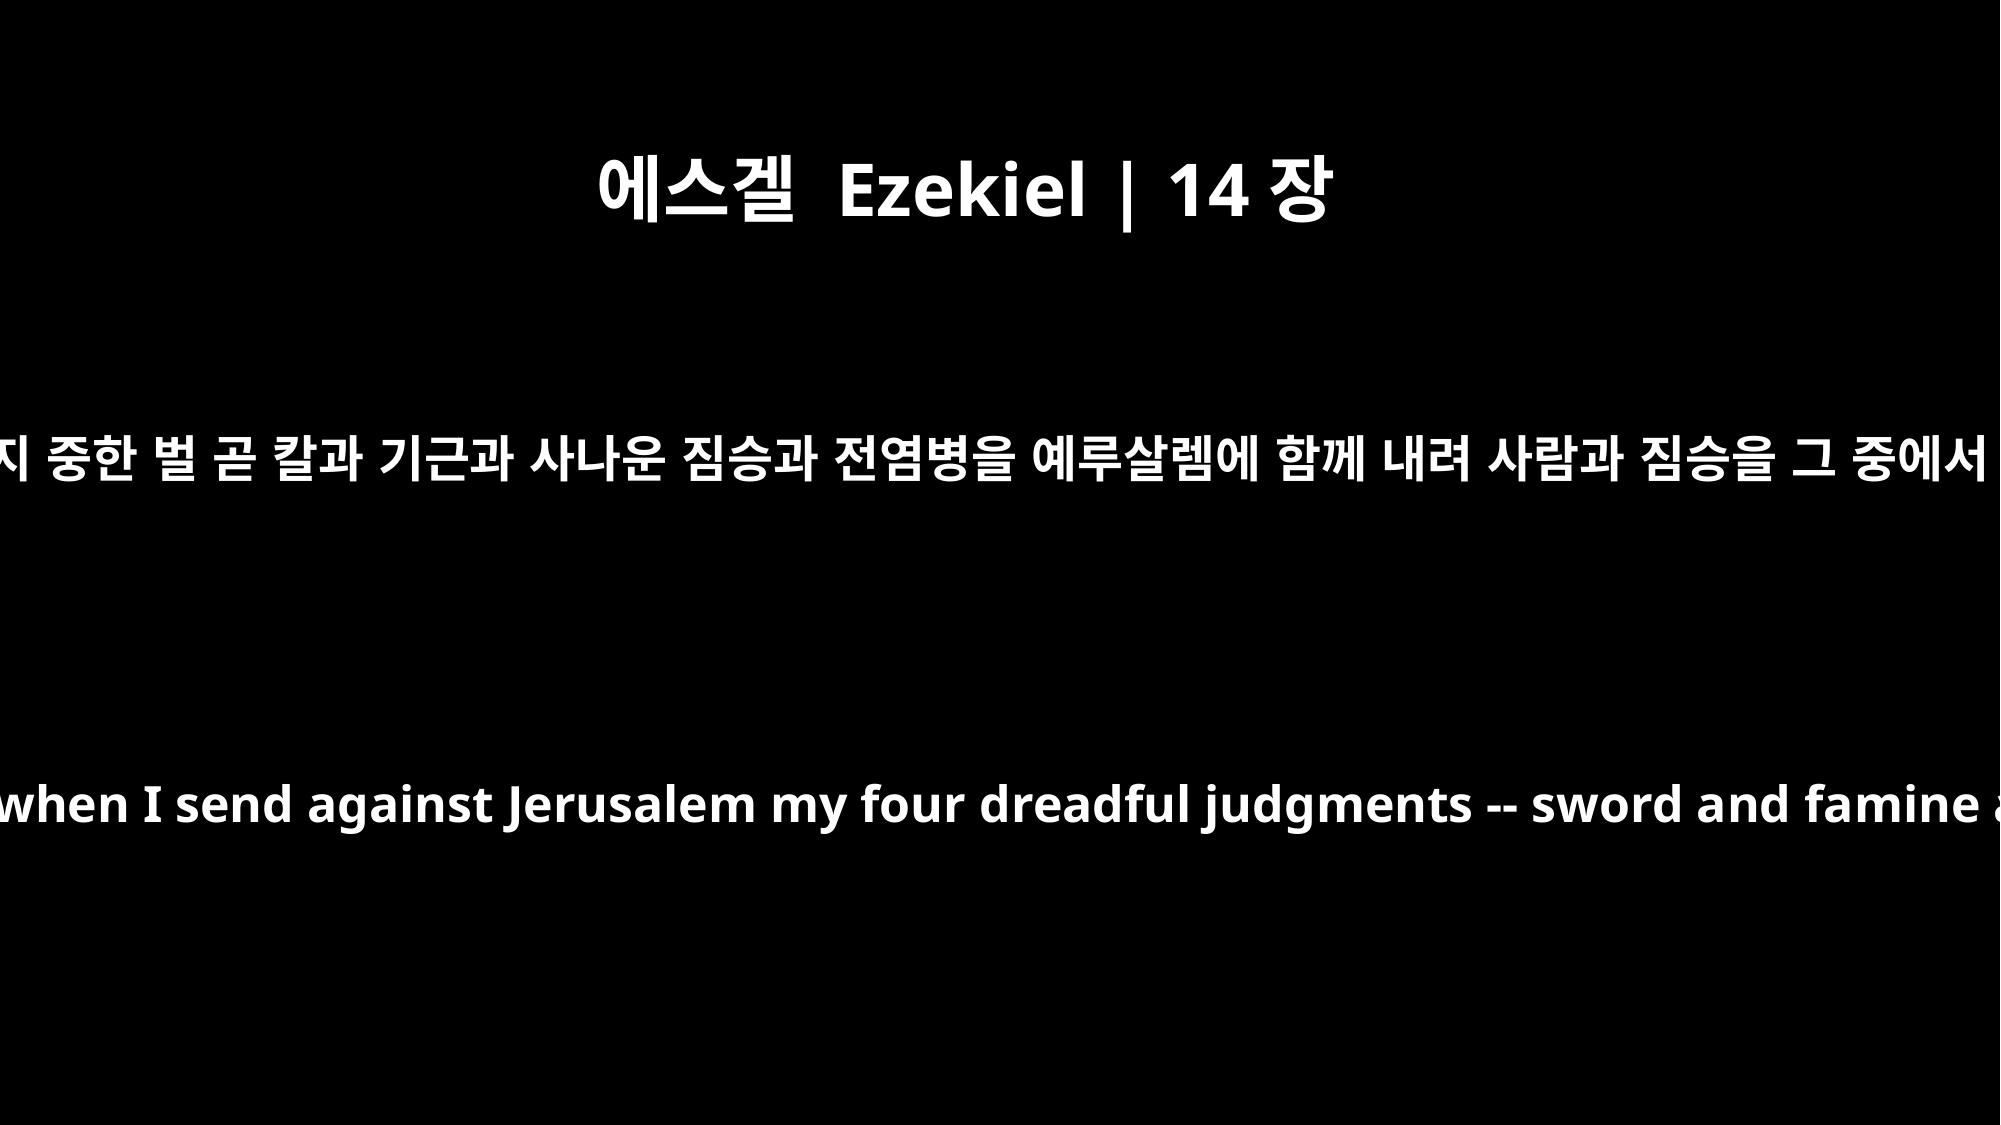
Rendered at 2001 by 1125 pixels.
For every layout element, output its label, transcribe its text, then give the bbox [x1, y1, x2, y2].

text_box "For this is what the Sovereign LORD says: How much worse will it be when I send against Jerusalem my four dreadful judgments -- sword and famine and wild beasts and plague -- to kill its men and their animals! [0, 764, 2000, 840]
text_box 에스겔 Ezekiel | 14장 [581, 136, 1351, 239]
text_box 21 주 여호와께서 이같이 이르시되 내가 나의 네 가지 중한 벌 곧 칼과 기근과 사나운 짐승과 전염병을 예루살렘에 함께 내려 사람과 짐승을 그 중에서 끊으리니 그 해가 더욱 심하지 아니하겠느냐 [0, 359, 2000, 495]
